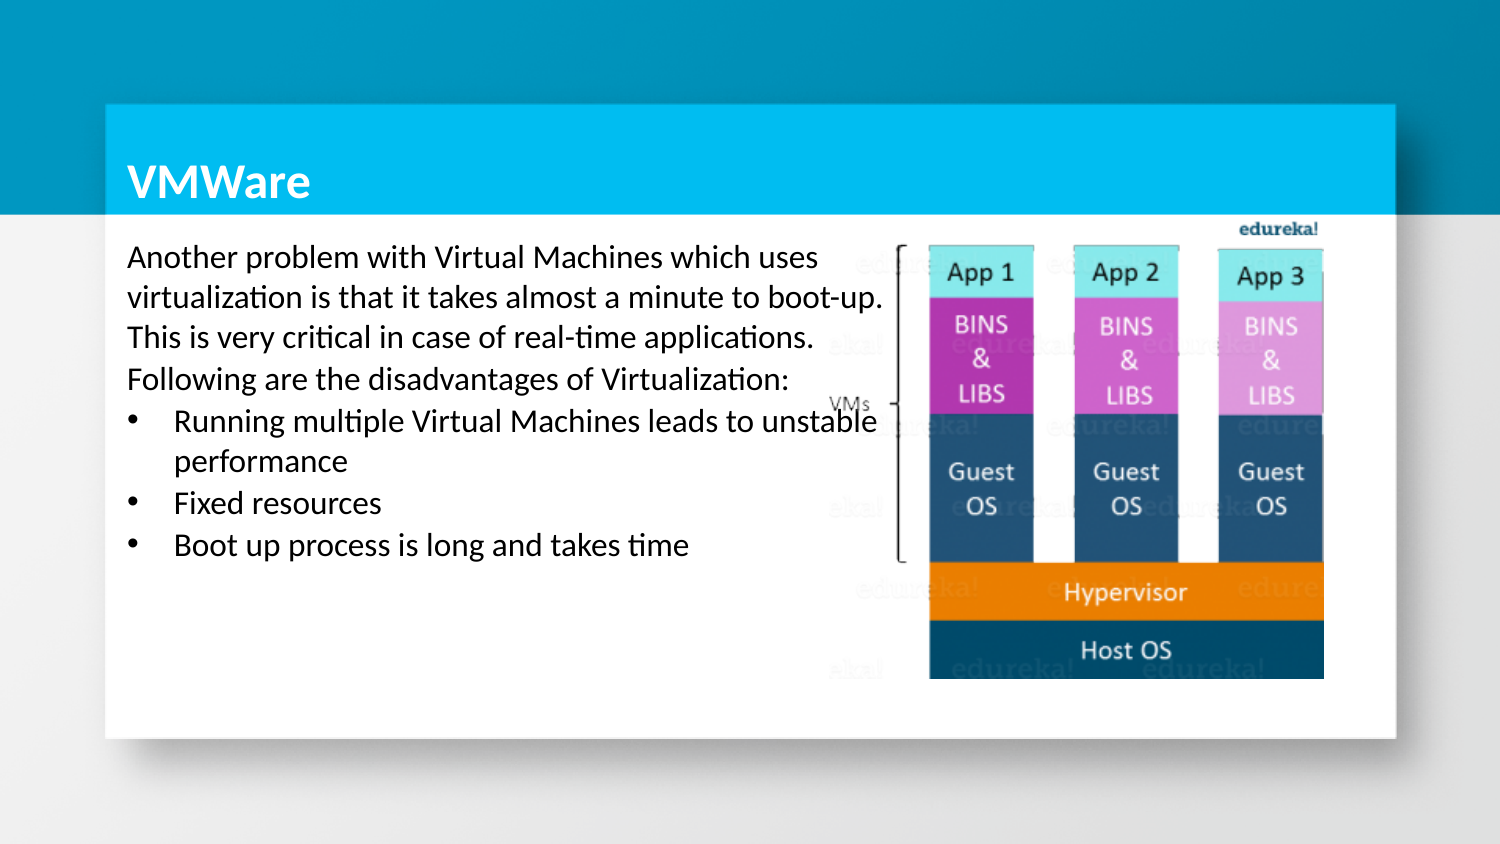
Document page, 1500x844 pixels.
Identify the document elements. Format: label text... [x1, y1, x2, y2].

picture [0, 215, 1500, 844]
title VMWare [125, 146, 937, 233]
text_box Another problem with Virtual Machines which uses virtualization is that it takes almost a minute to boot-up. This is very critical in case of real-time applications. Following are the disadvantages of Virtualization: Running multiple Virtual Machines leads to unstable performance Fixed resources Boot up process is long and takes time [124, 233, 824, 563]
